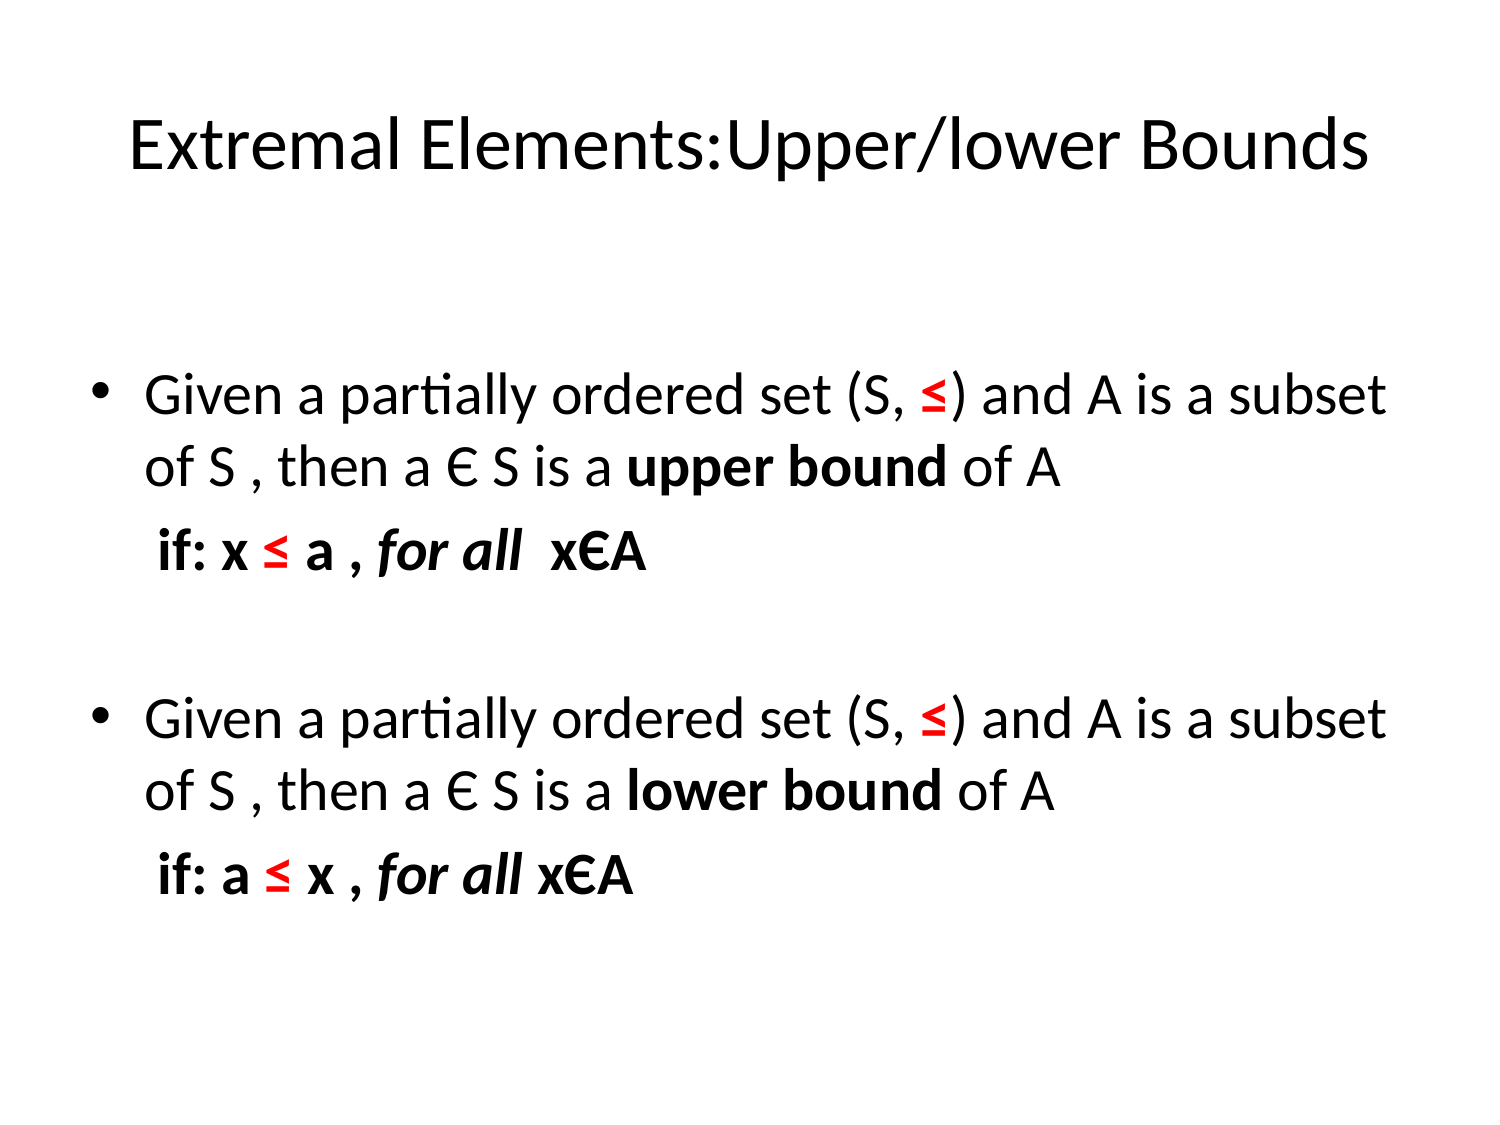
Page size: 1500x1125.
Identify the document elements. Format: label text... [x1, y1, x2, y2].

list Given a partially ordered set (S, ≤) and A is a subset of S , then a Є S is a upper bound of A if: x ≤ a , for all xЄA Given a partially ordered set (S, ≤) and A is a subset of S , then a Є S is a lower bound of A if: a ≤ x , for all xЄA [75, 262, 1463, 1005]
title Extremal Elements:Upper/lower Bounds [75, 45, 1425, 233]
